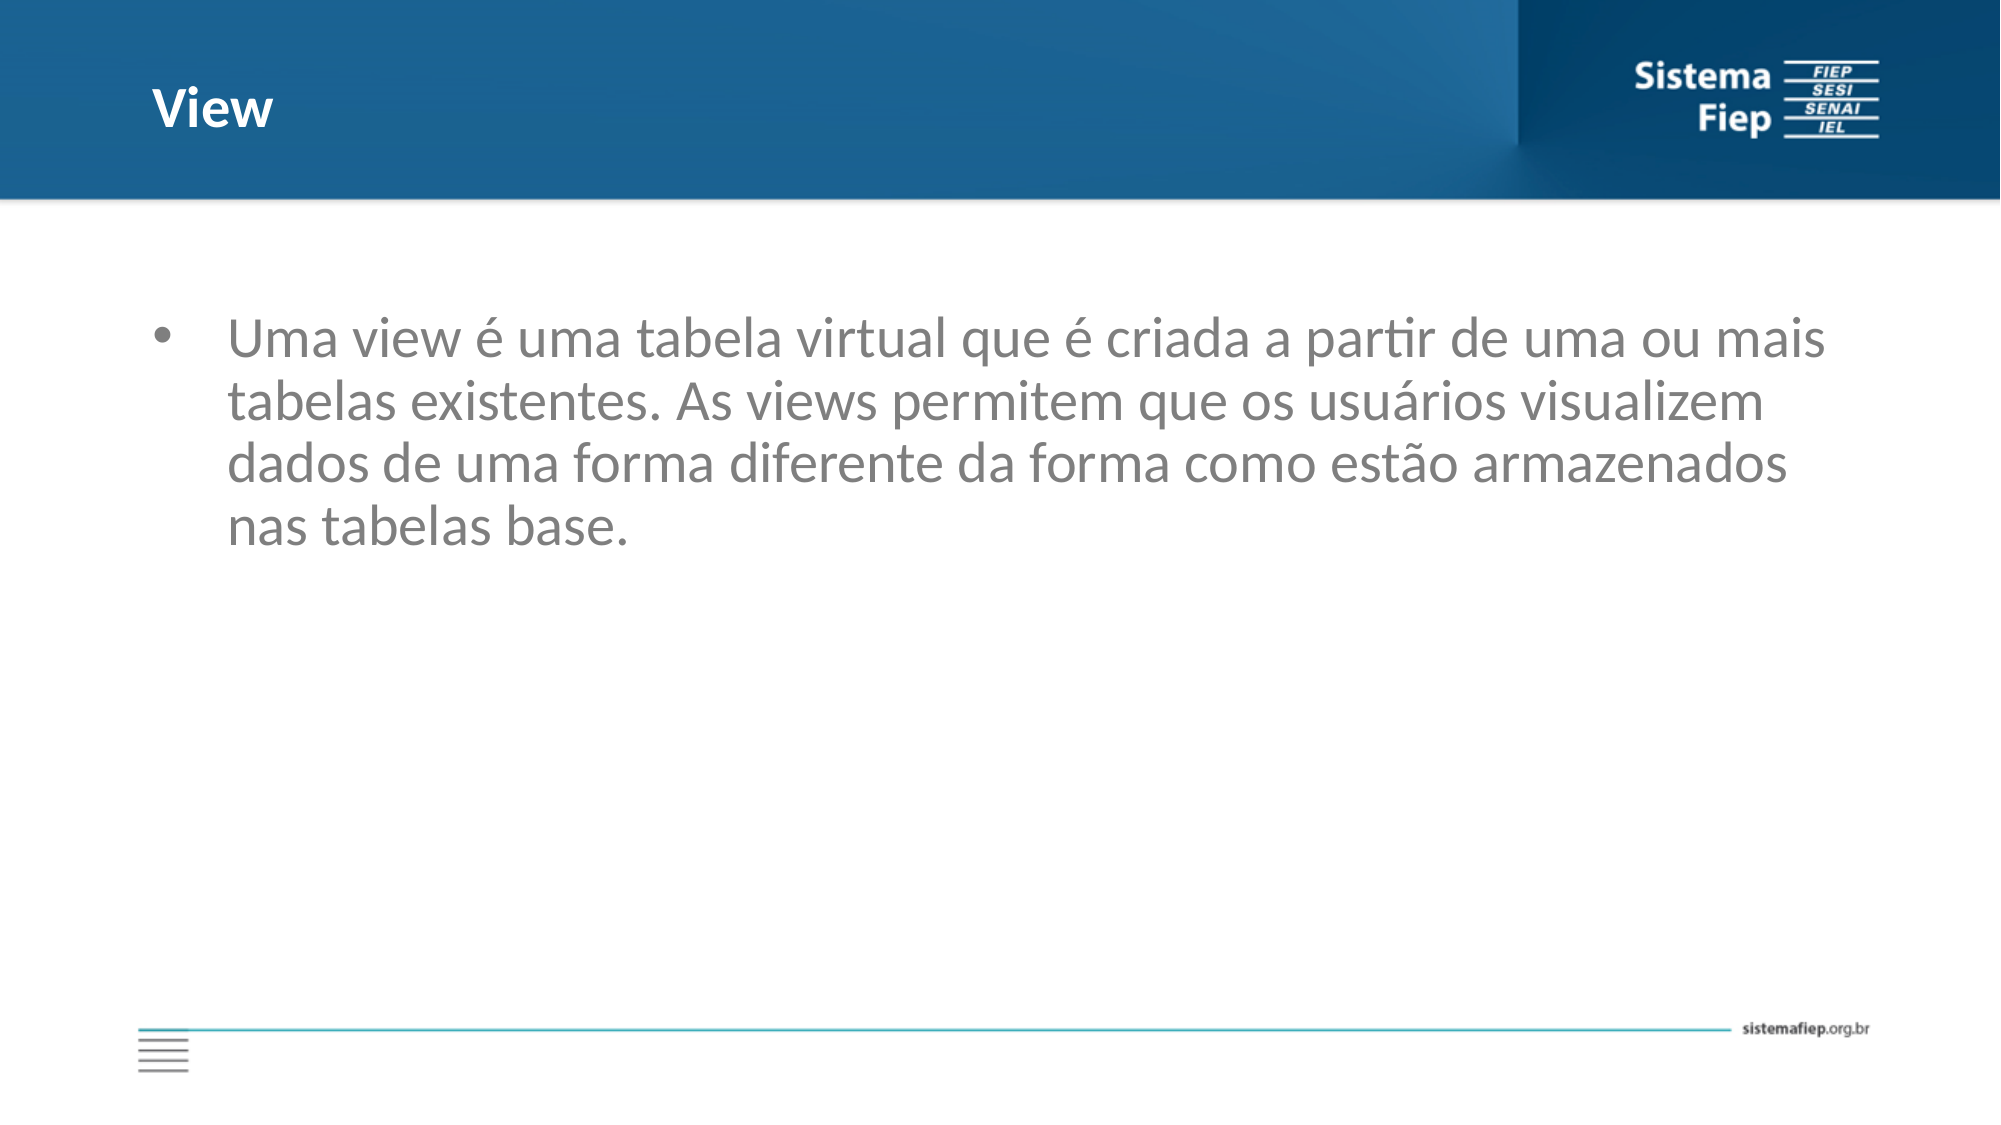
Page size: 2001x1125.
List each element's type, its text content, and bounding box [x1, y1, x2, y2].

picture [0, 0, 2000, 1118]
list Uma view é uma tabela virtual que é criada a partir de uma ou mais tabelas existentes. As views permitem que os usuários visualizem dados de uma forma diferente da forma como estão armazenados nas tabelas base. [137, 299, 1863, 1014]
title View [137, 59, 1413, 158]
